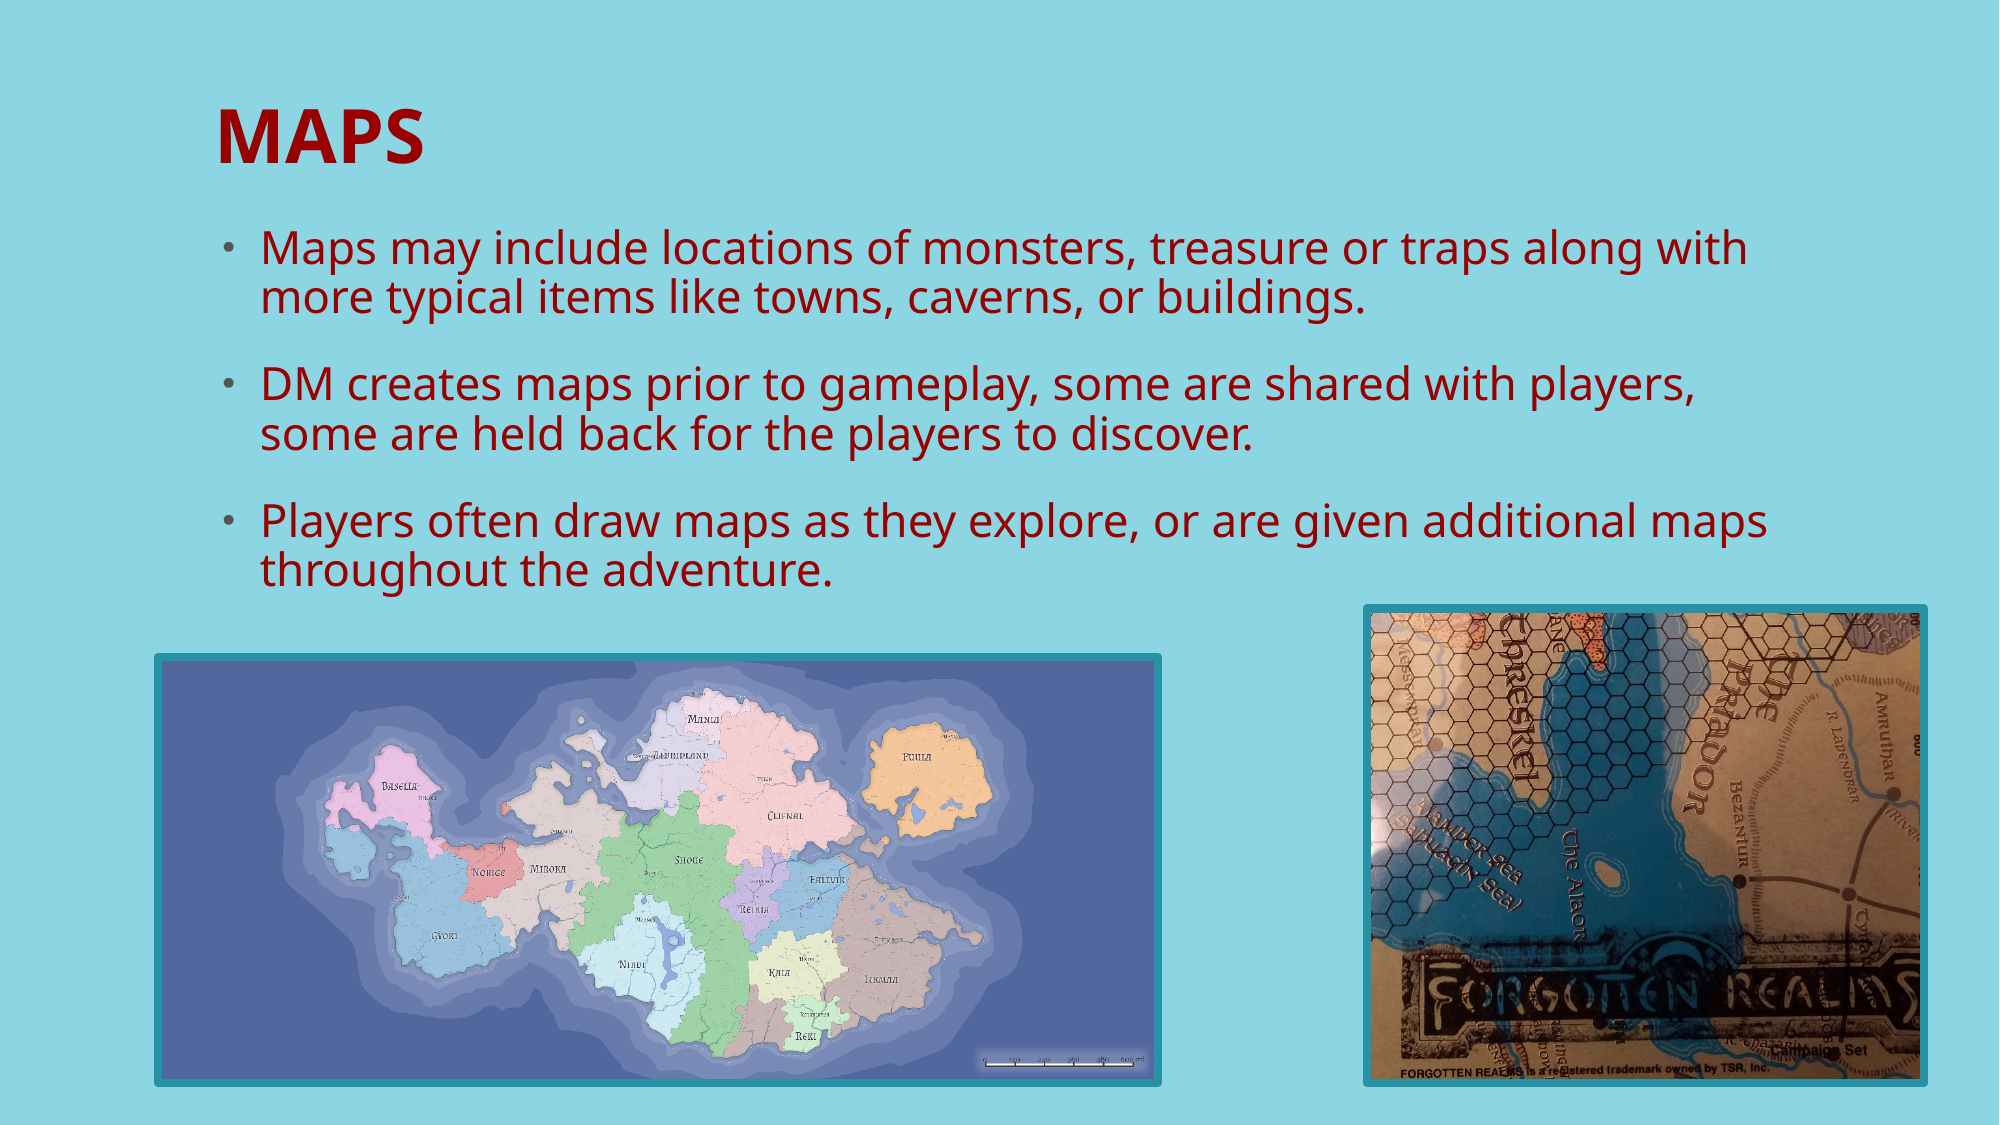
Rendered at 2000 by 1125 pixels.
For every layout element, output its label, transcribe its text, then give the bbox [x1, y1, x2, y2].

title Maps [199, 45, 1800, 125]
picture [1370, 612, 1921, 1079]
list Maps may include locations of monsters, treasure or traps along with more typical items like towns, caverns, or buildings. DM creates maps prior to gameplay, some are shared with players, some are held back for the players to discover. Players often draw maps as they explore, or are given additional maps throughout the adventure. [199, 125, 1800, 638]
picture [162, 661, 1154, 1079]
